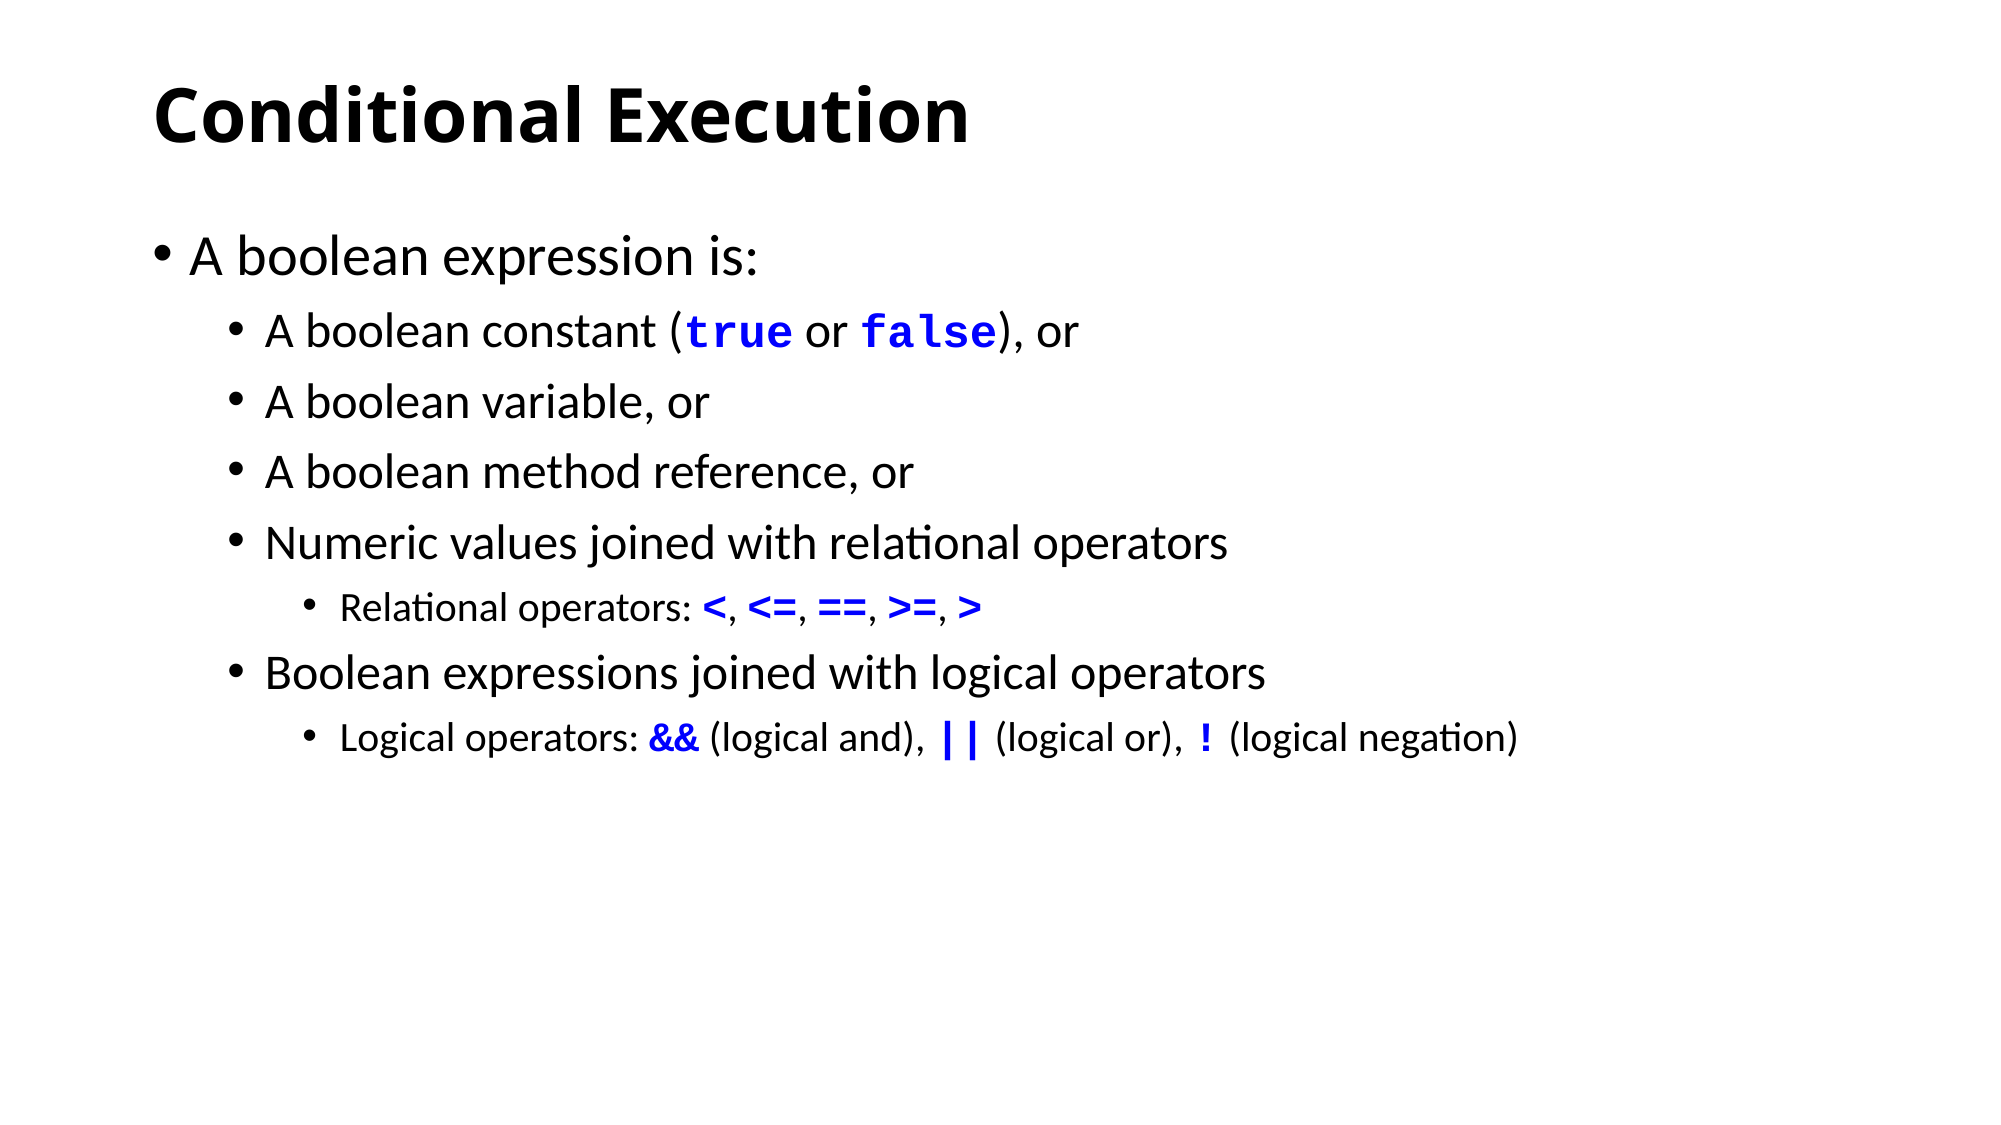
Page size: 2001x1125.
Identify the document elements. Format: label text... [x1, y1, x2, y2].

title Conditional Execution [137, 59, 1863, 178]
list A boolean expression is: A boolean constant (true or false), or A boolean variable, or A boolean method reference, or Numeric values joined with relational operators Relational operators: <, <=, ==, >=, > Boolean expressions joined with logical operators Logical operators: && (logical and), || (logical or), ! (logical negation) [137, 210, 2000, 1125]
